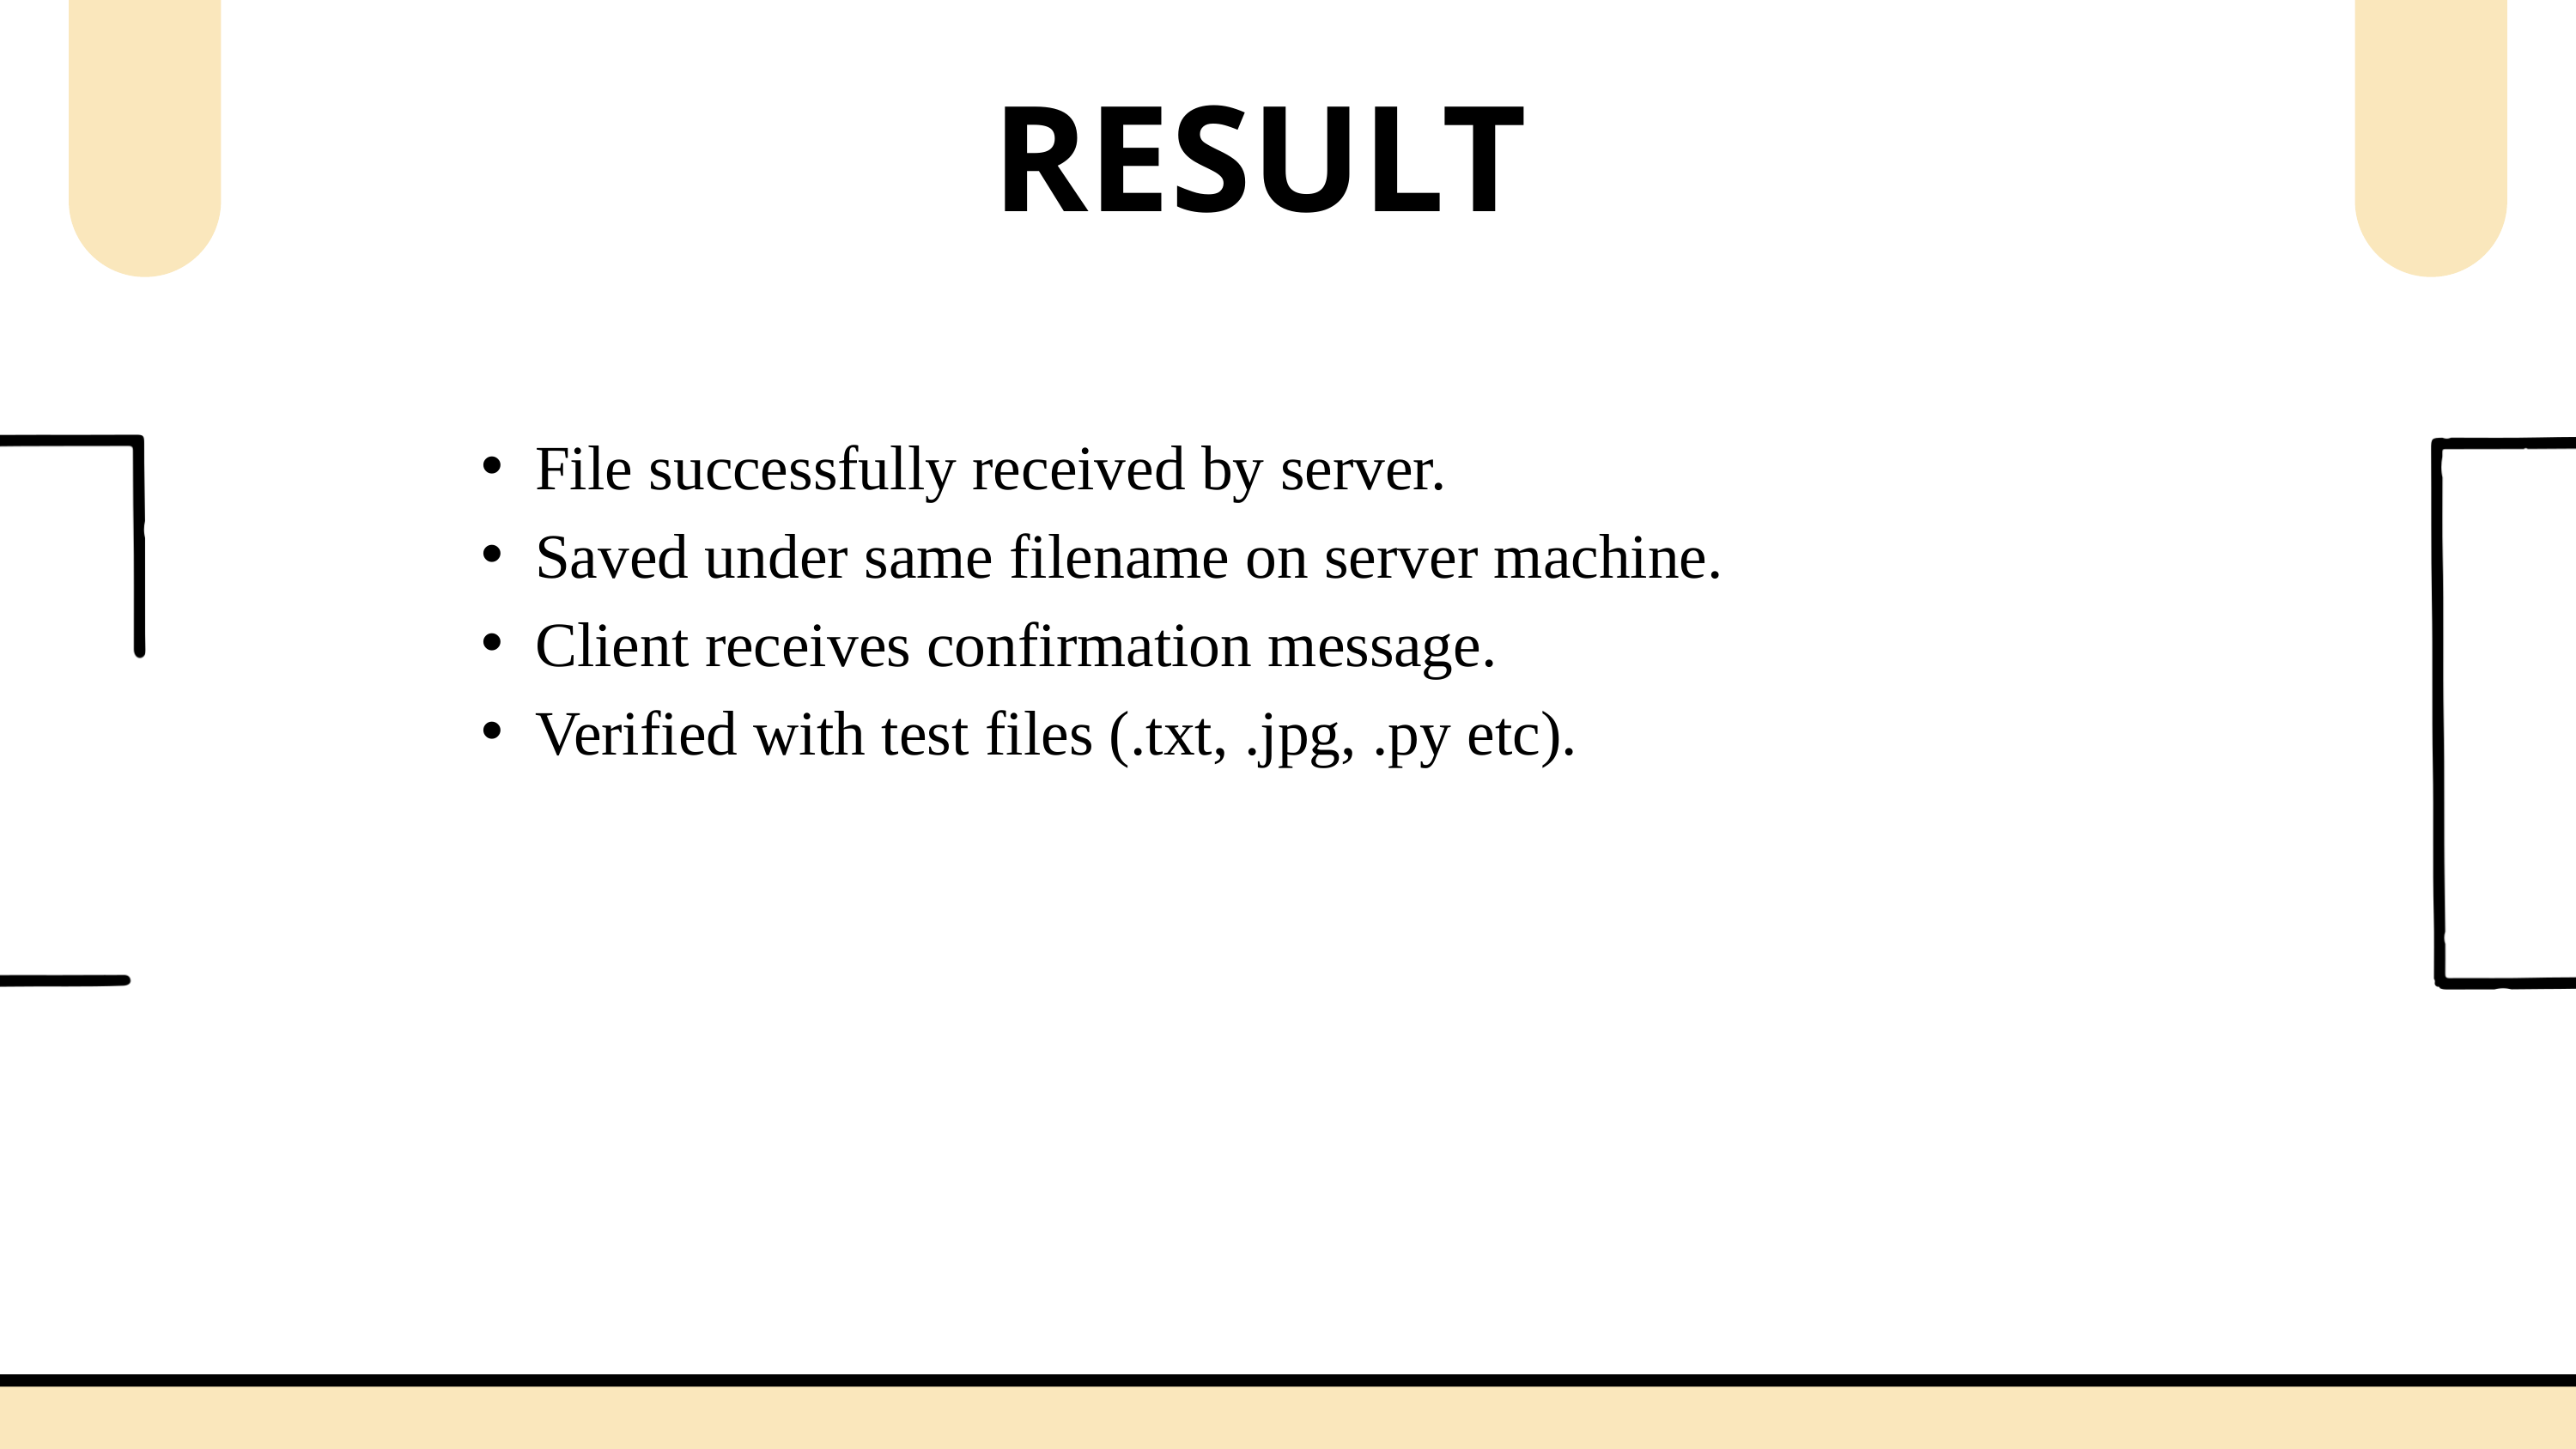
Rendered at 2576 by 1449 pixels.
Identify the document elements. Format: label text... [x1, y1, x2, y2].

text_box [2431, 434, 2576, 990]
text_box [0, 434, 146, 990]
text_box File successfully received by server. Saved under same filename on server machine. Client receives confirmation message. Verified with test files (.txt, .jpg, .py etc). [428, 414, 2050, 857]
text_box RESULT [658, 35, 1861, 241]
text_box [2354, 0, 2508, 277]
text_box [68, 0, 222, 277]
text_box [0, 1379, 2576, 1449]
